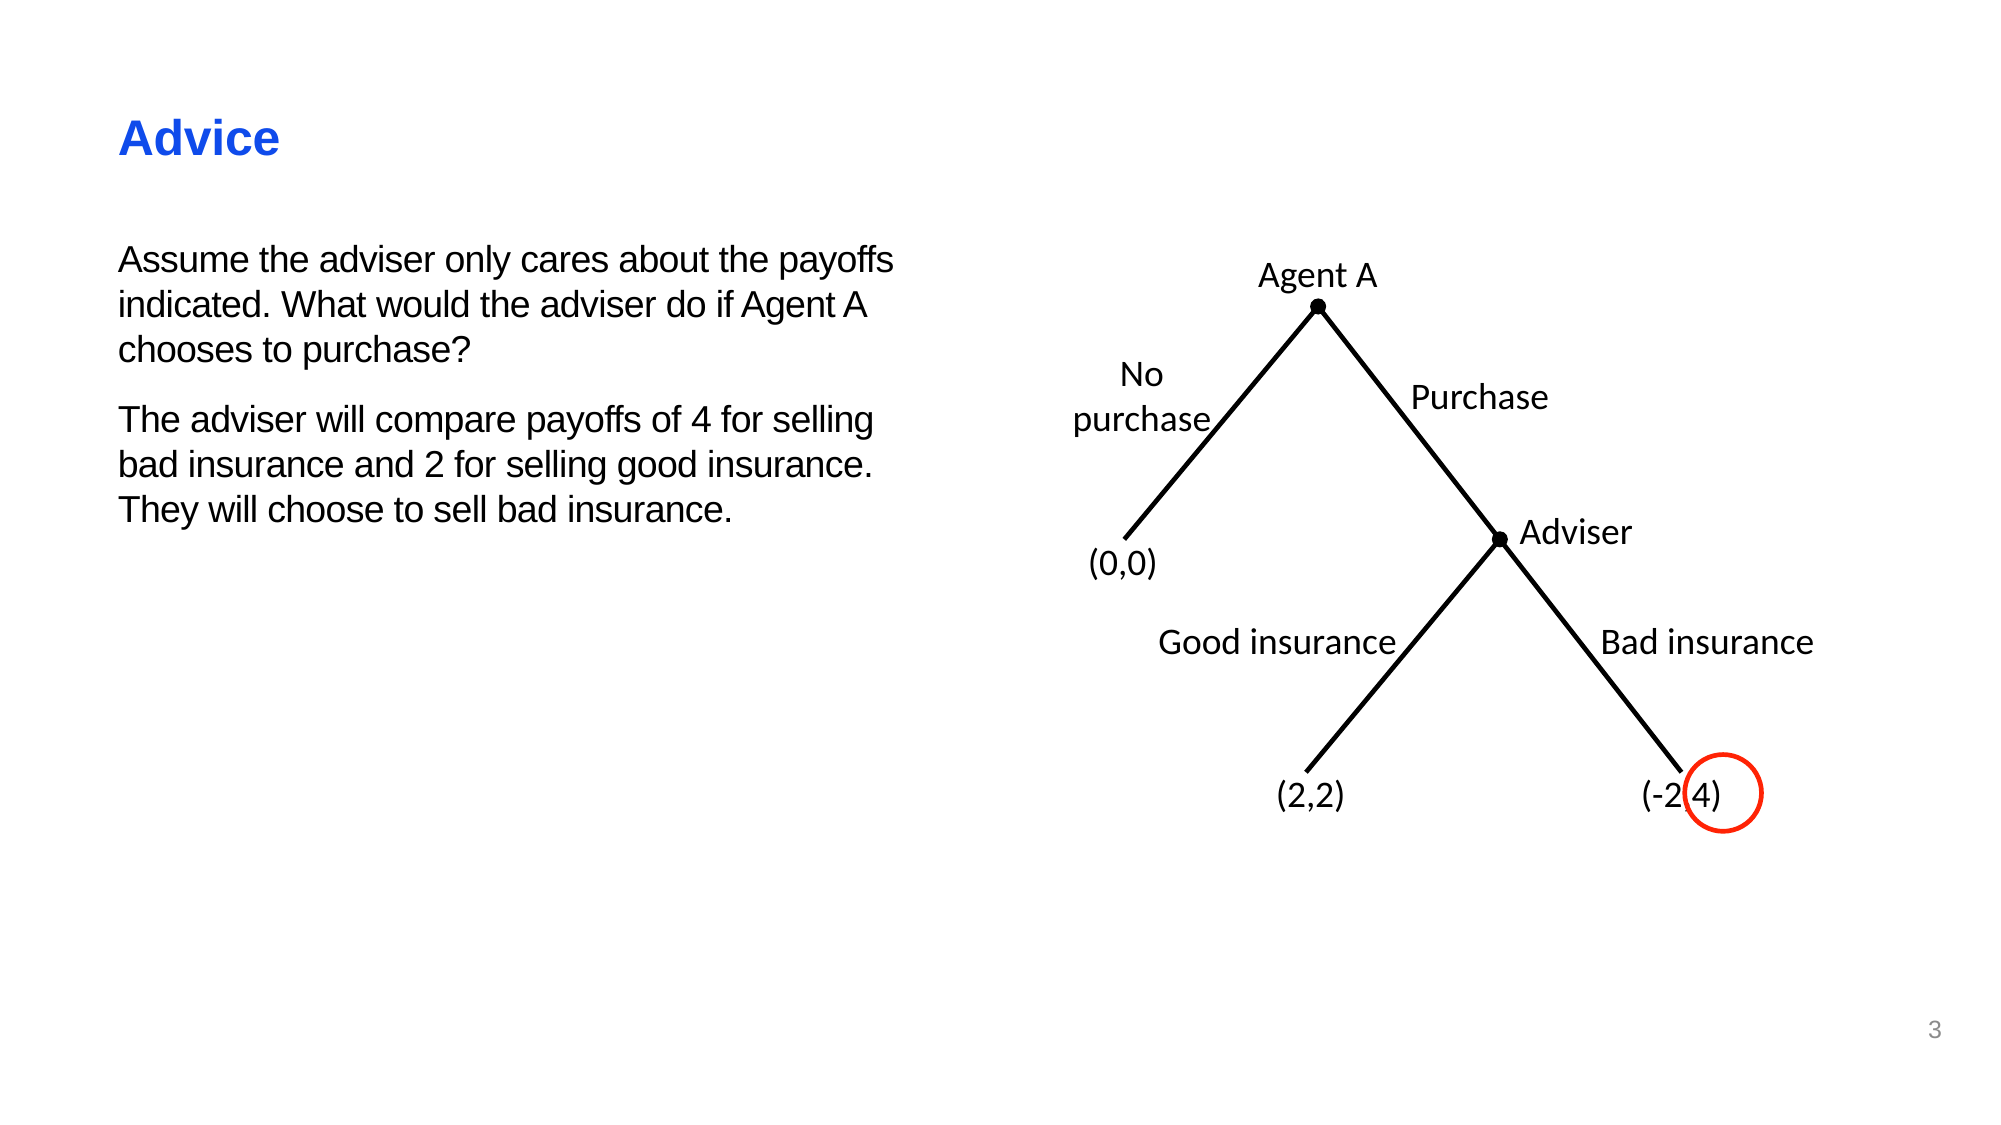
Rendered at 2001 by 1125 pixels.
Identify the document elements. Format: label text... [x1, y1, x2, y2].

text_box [1124, 306, 1318, 540]
title Advice [102, 96, 1797, 174]
text_box Good insurance [1143, 609, 1305, 670]
text_box Agent A [1243, 242, 1393, 303]
text_box (-2,4) [1595, 762, 1697, 823]
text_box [1499, 539, 1682, 773]
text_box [1318, 306, 1500, 539]
list Assume the adviser only cares about the payoffs indicated. What would the adviser do if Agent A chooses to purchase? The adviser will compare payoffs of 4 for selling bad insurance and 2 for selling good insurance. They will choose to sell bad insurance. [102, 227, 950, 898]
text_box (-2,4) [1749, 762, 1768, 823]
text_box Bad insurance [1682, 609, 1830, 670]
text_box Purchase [1500, 364, 1567, 425]
text_box Adviser [1504, 499, 1649, 539]
text_box [1683, 753, 1763, 833]
text_box No purchase [1055, 341, 1124, 447]
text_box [1305, 539, 1499, 773]
text_box (0,0) [1036, 530, 1209, 590]
text_box (2,2) [1224, 762, 1397, 823]
